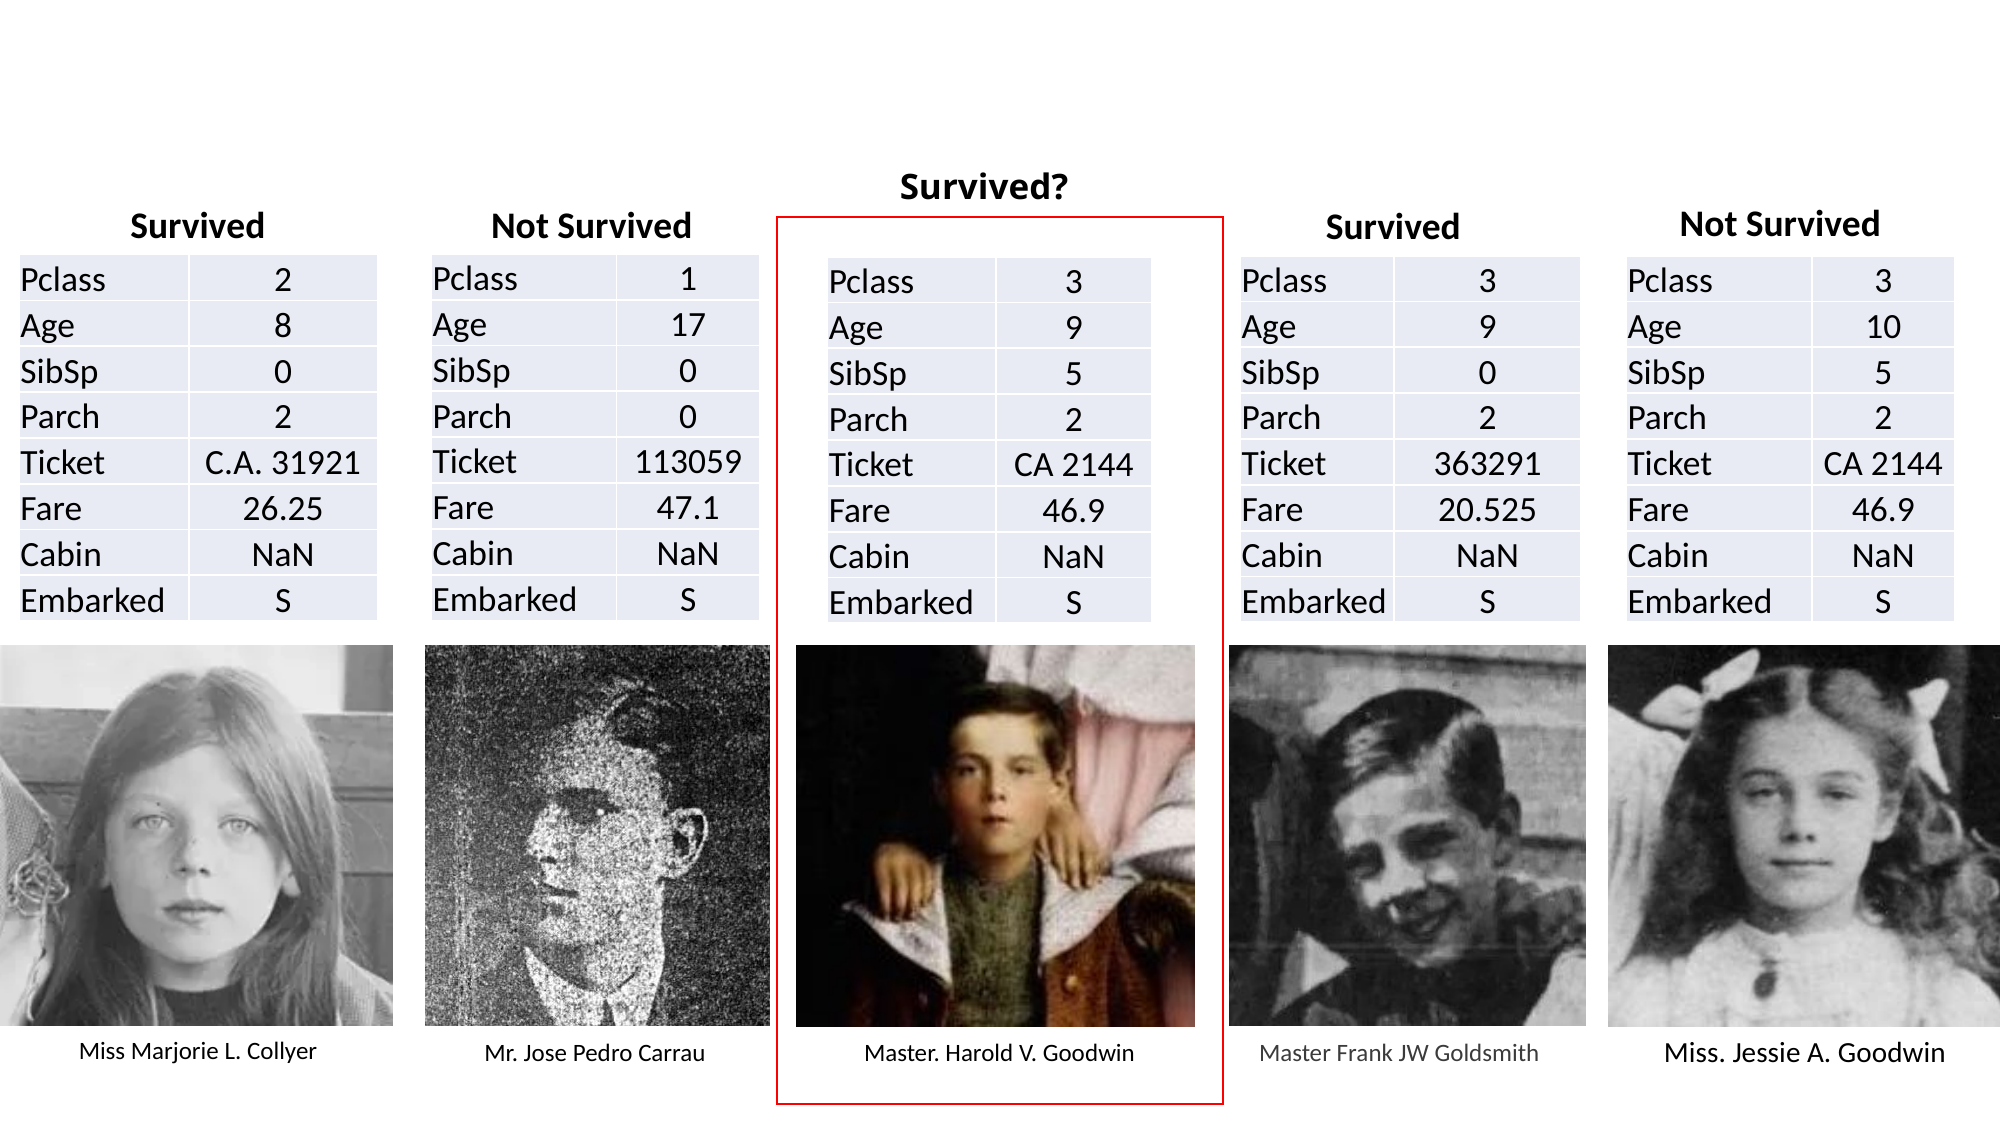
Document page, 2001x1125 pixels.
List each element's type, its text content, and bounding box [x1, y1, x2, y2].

table_cell 0 [190, 347, 377, 391]
table_cell 2 [997, 395, 1151, 439]
picture [1229, 645, 1586, 1026]
picture [796, 645, 1195, 1027]
table_cell Embarked [1241, 577, 1393, 621]
table_cell Age [828, 303, 995, 347]
table_cell Ticket [1241, 440, 1393, 484]
table_cell Parch [1627, 394, 1811, 438]
text_box Not Survived [1664, 191, 1912, 252]
table_cell Embarked [20, 576, 188, 620]
table_cell 47.1 [617, 484, 759, 528]
text_box [776, 216, 1224, 1105]
table_cell 8 [190, 301, 377, 345]
table_header 3 [1813, 257, 1954, 301]
table_cell 9 [1395, 302, 1580, 346]
table_header Pclass [1627, 257, 1811, 301]
table_cell S [1395, 577, 1580, 621]
table_header 1 [617, 255, 759, 299]
table_cell Age [1241, 302, 1393, 346]
table_header 2 [190, 255, 377, 300]
table_cell 20.525 [1395, 486, 1580, 530]
table_cell SibSp [1627, 348, 1811, 392]
table_cell Fare [1627, 486, 1811, 530]
table_header Pclass [828, 258, 995, 302]
table_header 3 [1395, 257, 1580, 301]
table_cell 0 [1395, 348, 1580, 392]
table_cell Ticket [828, 441, 995, 485]
table_cell Fare [20, 485, 188, 529]
table_cell C.A. 31921 [190, 439, 377, 483]
picture [425, 645, 770, 1026]
table_cell CA 2144 [1813, 440, 1954, 484]
table_cell Age [432, 301, 616, 345]
text_box Miss. Jessie A. Goodwin [1649, 1027, 1961, 1076]
table_cell Embarked [828, 578, 995, 622]
table_cell Parch [432, 392, 616, 436]
table_cell Parch [828, 395, 995, 439]
table_cell Cabin [20, 530, 188, 574]
table_cell Fare [432, 484, 616, 528]
table_cell Ticket [1627, 440, 1811, 484]
table_cell NaN [1813, 532, 1954, 576]
table_cell NaN [1395, 532, 1580, 576]
table_cell NaN [617, 530, 759, 574]
table_cell Ticket [432, 438, 616, 482]
table_cell NaN [190, 530, 377, 574]
table_cell 5 [997, 349, 1151, 393]
text_box Miss Marjorie L. Collyer [63, 1027, 333, 1072]
text_box Master Frank JW Goldsmith [1244, 1029, 1555, 1074]
table_cell Cabin [432, 530, 616, 574]
table_cell 10 [1813, 302, 1954, 346]
title Survived? [845, 156, 1123, 216]
text_box Master. Harold V. Goodwin [849, 1029, 1151, 1074]
table_cell 5 [1813, 348, 1954, 392]
table_cell S [997, 578, 1151, 622]
table_cell 2 [1395, 394, 1580, 438]
text_box Mr. Jose Pedro Carrau [469, 1028, 741, 1104]
text_box Not Survived [476, 193, 724, 253]
table_header Pclass [432, 255, 616, 299]
table_cell Age [1627, 302, 1811, 346]
table_cell Embarked [432, 576, 616, 620]
table_cell 363291 [1395, 440, 1580, 484]
table_cell S [617, 576, 759, 620]
table_cell S [1813, 577, 1954, 621]
table_cell 46.9 [1813, 486, 1954, 530]
table_cell SibSp [1241, 348, 1393, 392]
table_cell SibSp [20, 347, 188, 391]
table_cell 0 [617, 346, 759, 390]
table_header 3 [997, 258, 1151, 302]
table_cell Ticket [20, 439, 188, 483]
table_cell Parch [1241, 394, 1393, 438]
table_cell Cabin [1241, 532, 1393, 576]
table_cell 2 [190, 393, 377, 437]
table_cell NaN [997, 533, 1151, 577]
table_cell Fare [1241, 486, 1393, 530]
table_cell SibSp [432, 346, 616, 390]
table_cell Age [20, 301, 188, 345]
table_cell Cabin [1627, 532, 1811, 576]
table_cell 0 [617, 392, 759, 436]
table_cell Embarked [1627, 577, 1811, 621]
table_cell S [190, 576, 377, 620]
picture [1608, 645, 2000, 1027]
table_header Pclass [1241, 257, 1393, 301]
table_cell 46.9 [997, 487, 1151, 531]
picture [0, 645, 393, 1026]
table_cell 113059 [617, 438, 759, 482]
table_cell 17 [617, 301, 759, 345]
text_box Survived [1311, 195, 1477, 255]
table_cell 2 [1813, 394, 1954, 438]
table_cell CA 2144 [997, 441, 1151, 485]
table_cell 26.25 [190, 485, 377, 529]
table_cell 9 [997, 303, 1151, 347]
table_cell Parch [20, 393, 188, 437]
table_cell Cabin [828, 533, 995, 577]
table_cell SibSp [828, 349, 995, 393]
table_cell Fare [828, 487, 995, 531]
table_header Pclass [20, 255, 188, 300]
text_box Survived [115, 193, 281, 253]
